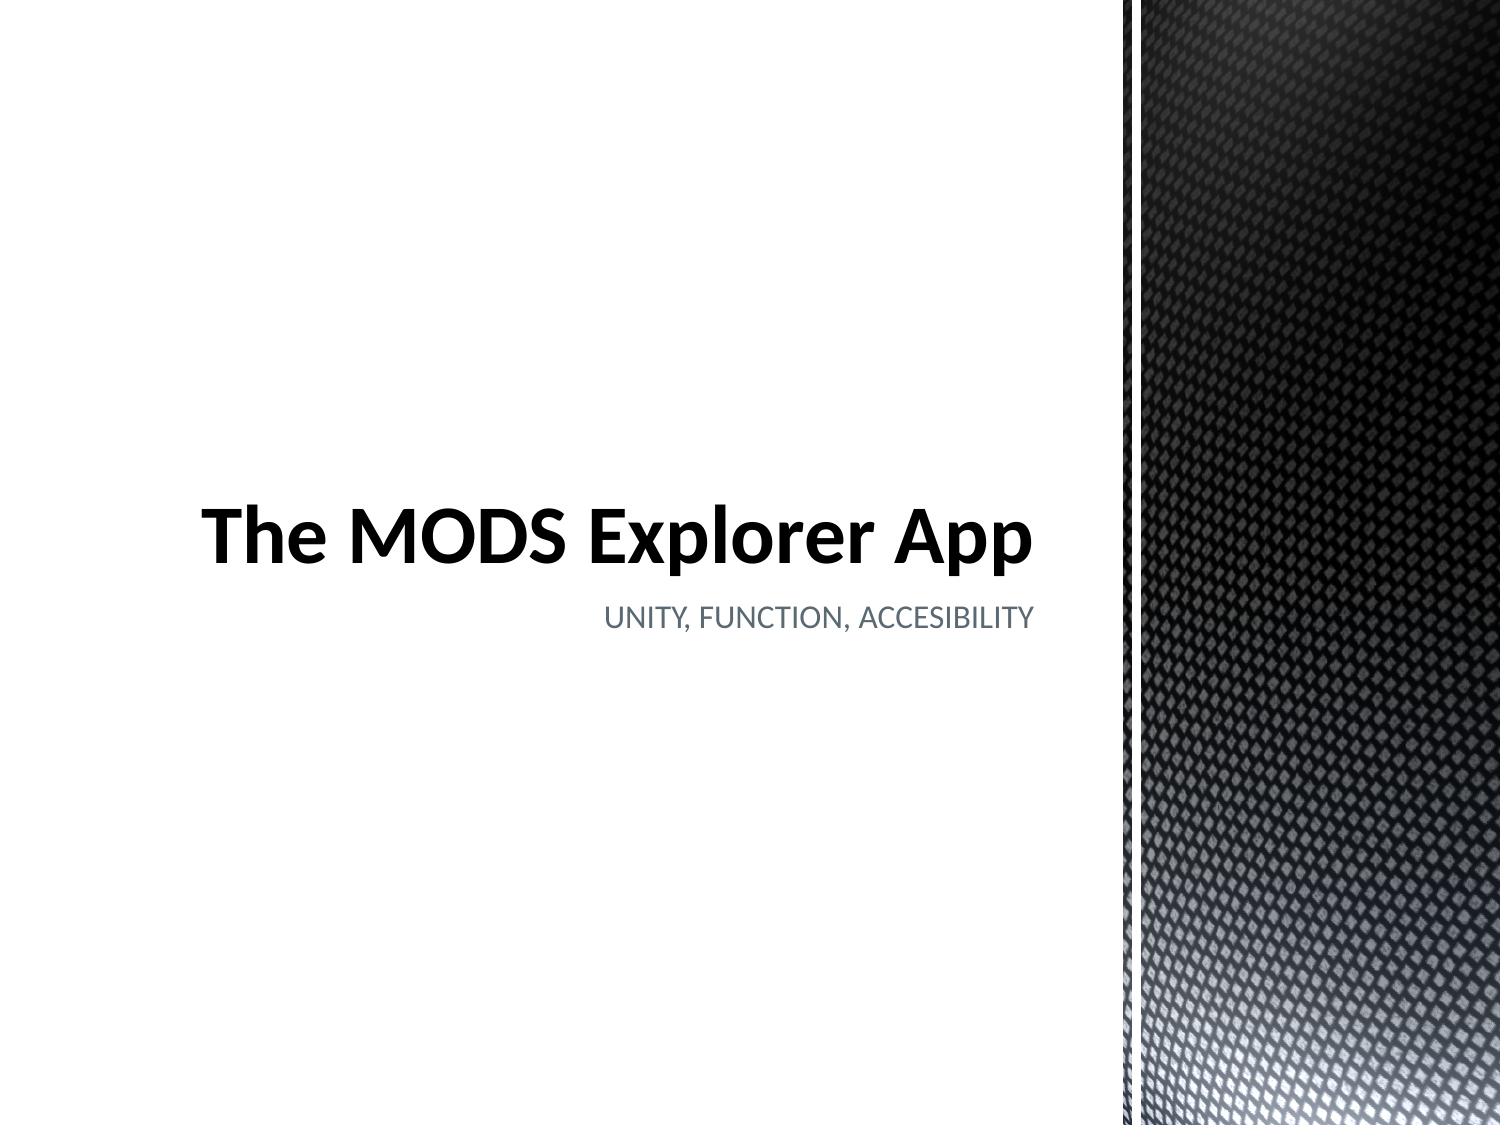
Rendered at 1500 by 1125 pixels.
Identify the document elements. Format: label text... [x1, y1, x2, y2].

title The MODS Explorer App [125, 149, 1050, 588]
subtitle UNITY, FUNCTION, ACCESIBILITY [399, 588, 1050, 938]
picture [1123, 0, 1500, 1125]
